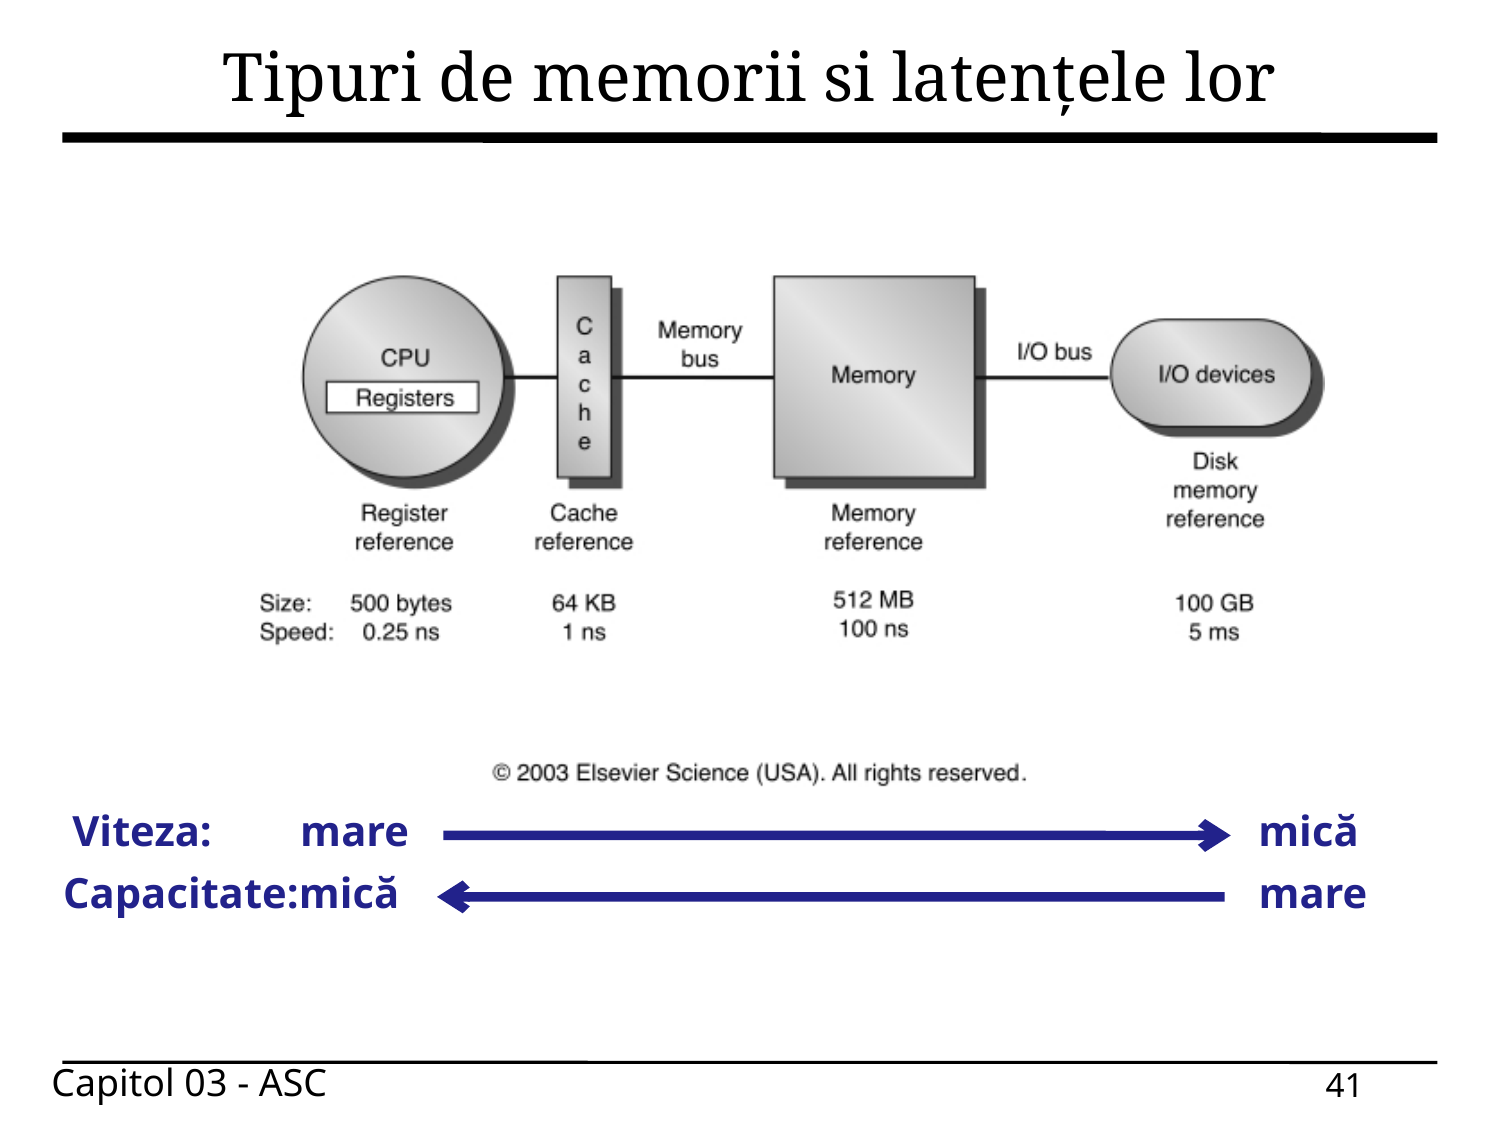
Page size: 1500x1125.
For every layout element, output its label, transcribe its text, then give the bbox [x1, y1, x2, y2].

text_box [437, 889, 1225, 905]
text_box mică [284, 859, 415, 925]
title Tipuri de memorii si latențele lor [62, 24, 1438, 126]
text_box mică [1243, 797, 1374, 859]
text_box mare [1243, 859, 1383, 925]
text_box [443, 828, 1231, 843]
picture [259, 273, 1326, 788]
text_box mare [285, 797, 424, 863]
text_box Capacitate: [48, 859, 314, 924]
text_box Viteza: [57, 797, 227, 859]
